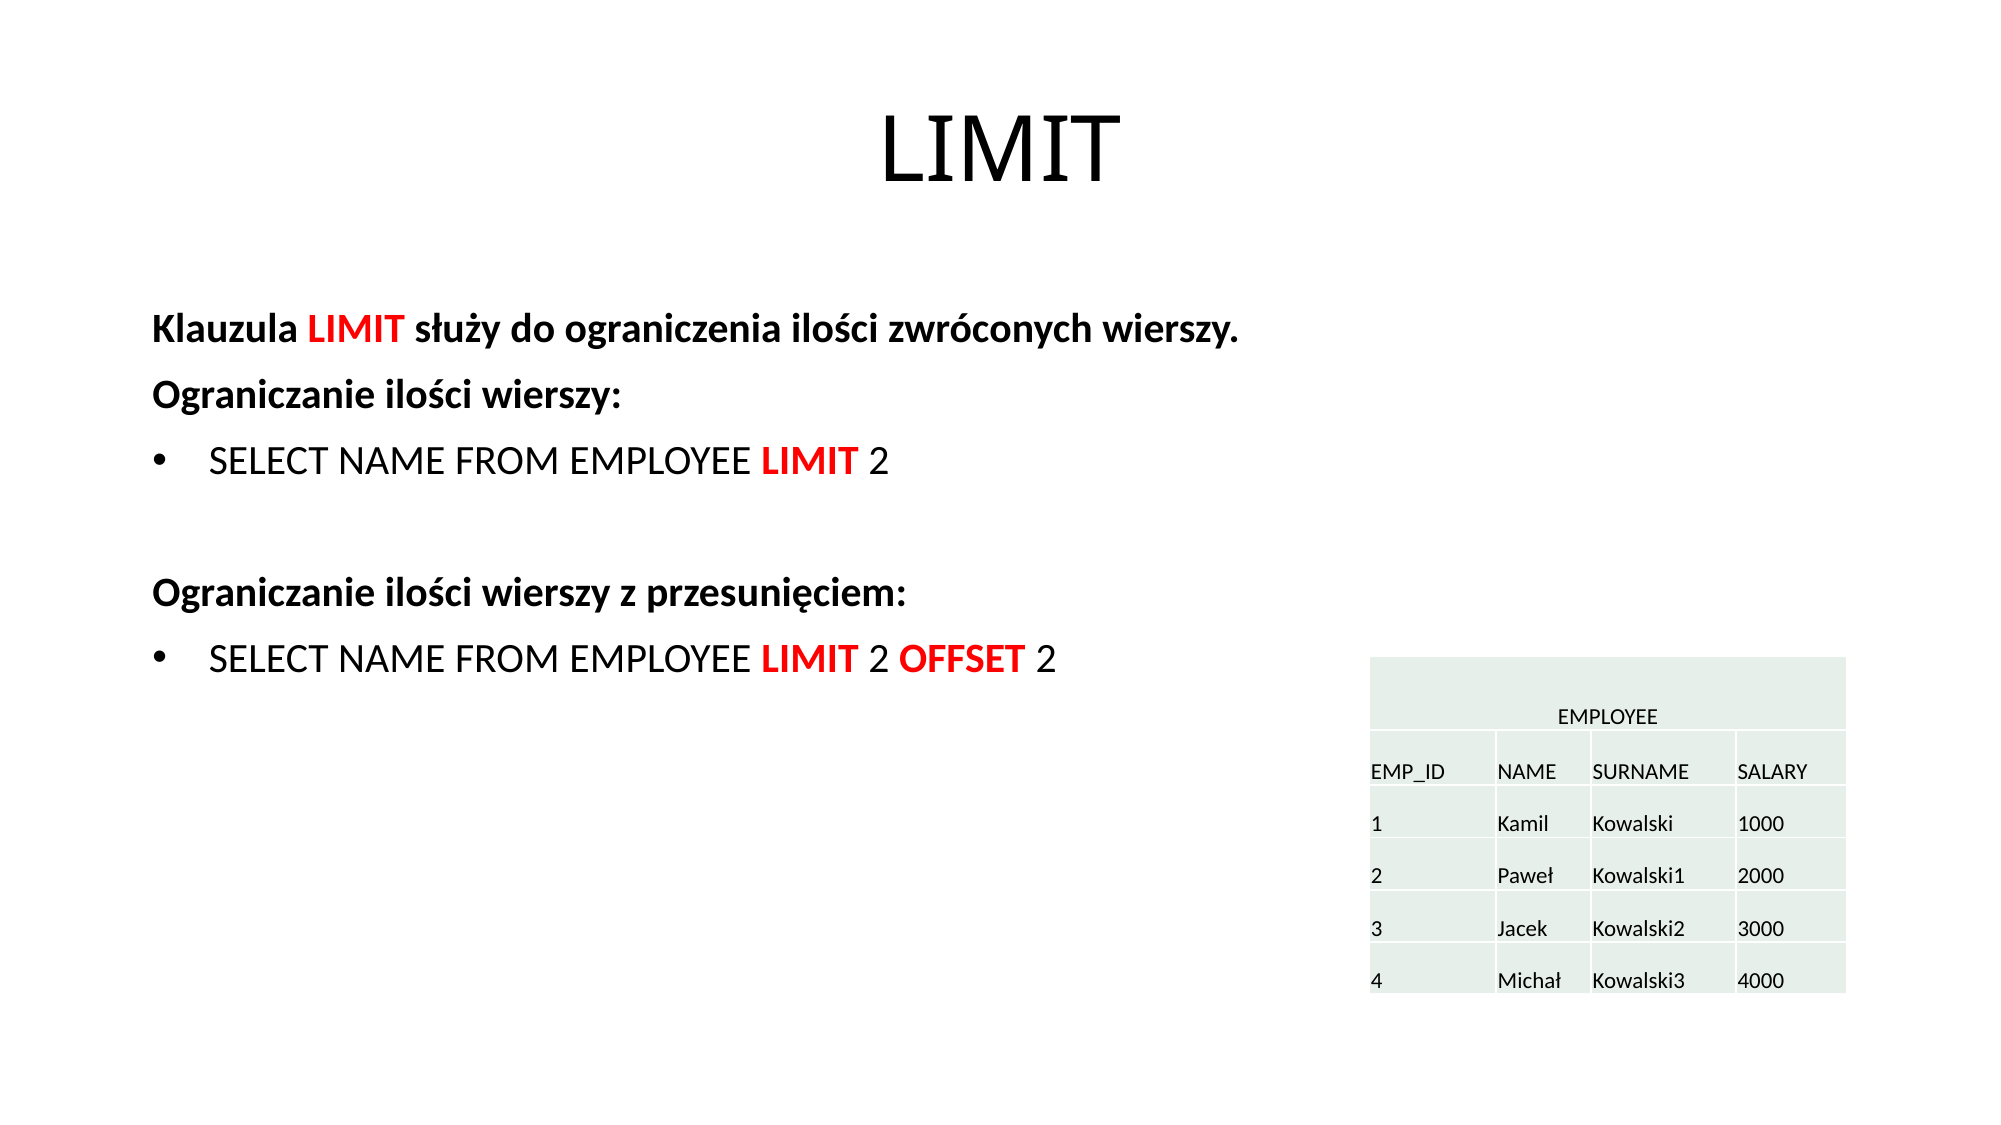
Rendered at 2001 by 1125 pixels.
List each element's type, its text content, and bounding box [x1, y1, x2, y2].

table_cell 2 [1370, 838, 1495, 889]
table_header EMPLOYEE [1370, 657, 1846, 729]
table_cell 4 [1370, 943, 1495, 993]
table_cell 3 [1370, 891, 1495, 941]
table_cell EMP_ID [1370, 731, 1495, 784]
table_cell Kowalski3 [1592, 943, 1735, 993]
title LIMIT [249, 63, 1750, 210]
table_cell 3000 [1737, 891, 1846, 941]
table_cell Jacek [1497, 891, 1590, 941]
table_cell SALARY [1737, 731, 1846, 784]
table_cell Kowalski1 [1592, 838, 1735, 889]
table_cell Kamil [1497, 786, 1590, 837]
table_cell Kowalski [1592, 786, 1735, 837]
table_cell Paweł [1497, 838, 1590, 889]
table_cell 4000 [1737, 943, 1846, 993]
table_cell SURNAME [1592, 731, 1735, 784]
table_cell 1000 [1737, 786, 1846, 837]
table_cell 1 [1370, 786, 1495, 837]
table_cell Michał [1497, 943, 1590, 993]
table_cell 2000 [1737, 838, 1846, 889]
table_cell NAME [1497, 731, 1590, 784]
text_box Klauzula LIMIT służy do ograniczenia ilości zwróconych wierszy. Ograniczanie ilości wierszy: SELECT NAME FROM EMPLOYEE LIMIT 2 Ograniczanie ilości wierszy z przesunięciem: SELECT NAME FROM EMPLOYEE LIMIT 2 OFFSET 2 [137, 299, 1863, 1014]
table_cell Kowalski2 [1592, 891, 1735, 941]
